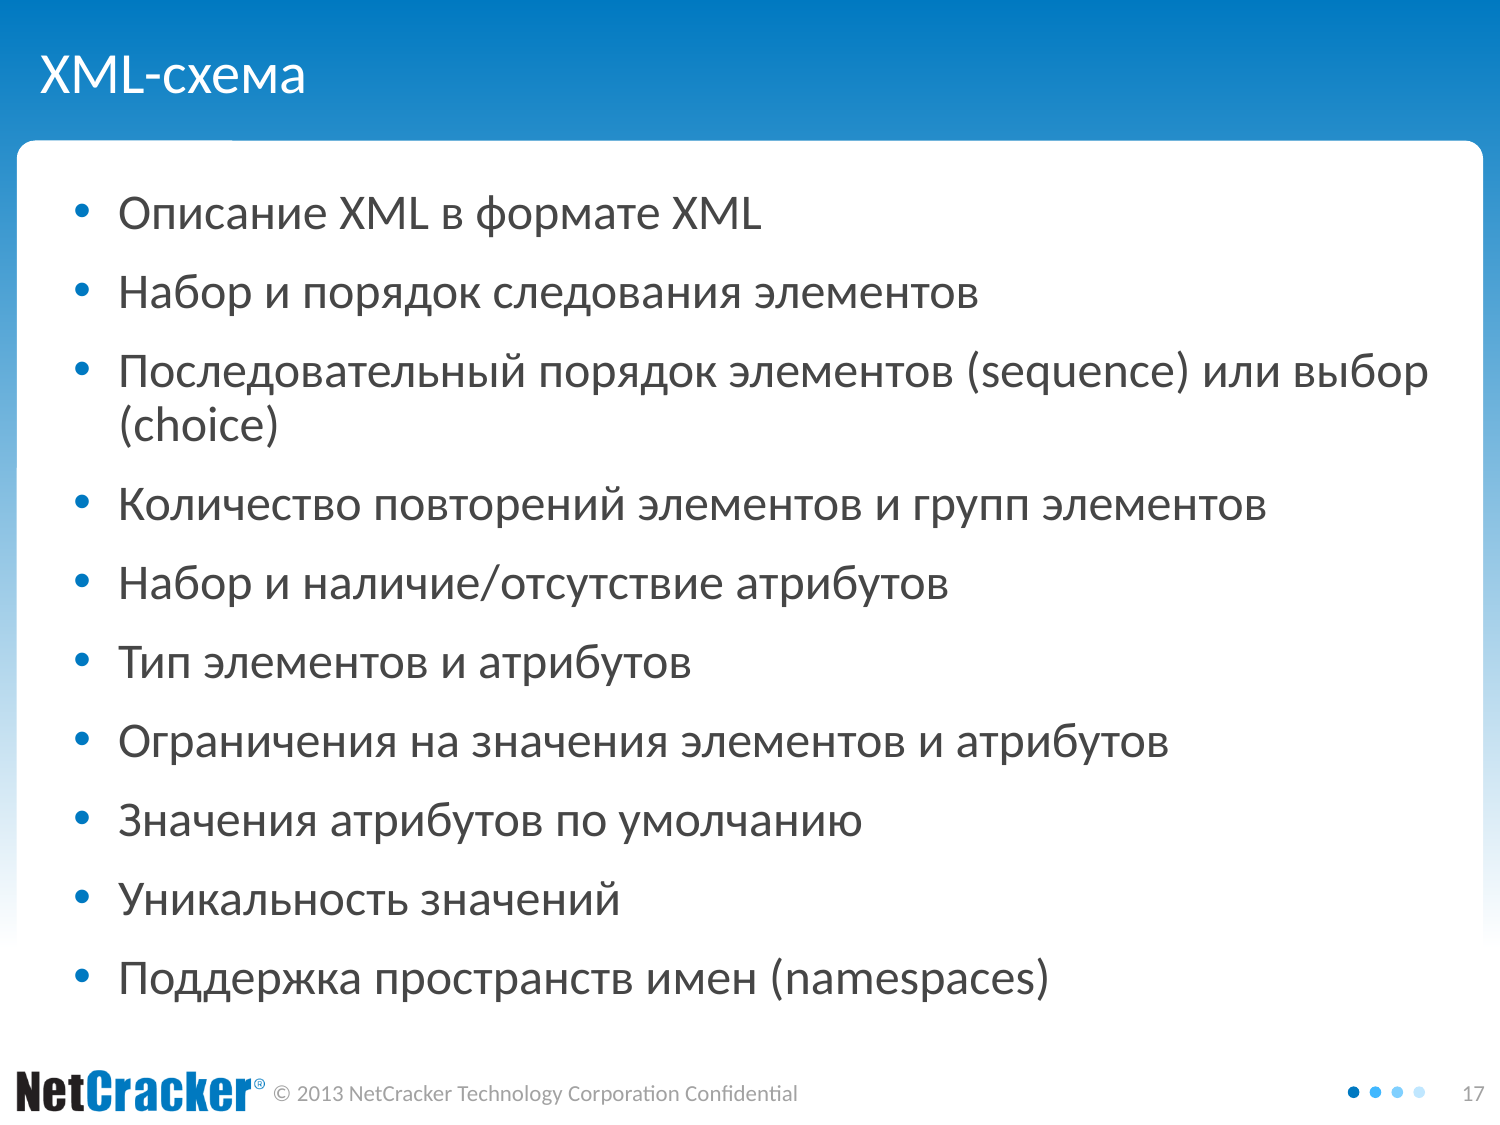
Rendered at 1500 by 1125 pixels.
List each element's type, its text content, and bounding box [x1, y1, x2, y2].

title XML-схема [16, 0, 1483, 141]
picture [5, 1062, 272, 1122]
slide_number 17 [1418, 1051, 1479, 1112]
list Описание XML в формате XML Набор и порядок следования элементов Последовательный порядок элементов (sequence) или выбор (choice) Количество повторений элементов и групп элементов Набор и наличие/отсутствие атрибутов Тип элементов и атрибутов Ограничения на значения элементов и атрибутов Значения атрибутов по умолчанию Уникальность значений Поддержка пространств имен (namespaces) [34, 162, 1500, 1066]
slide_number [1103, 1051, 1418, 1112]
